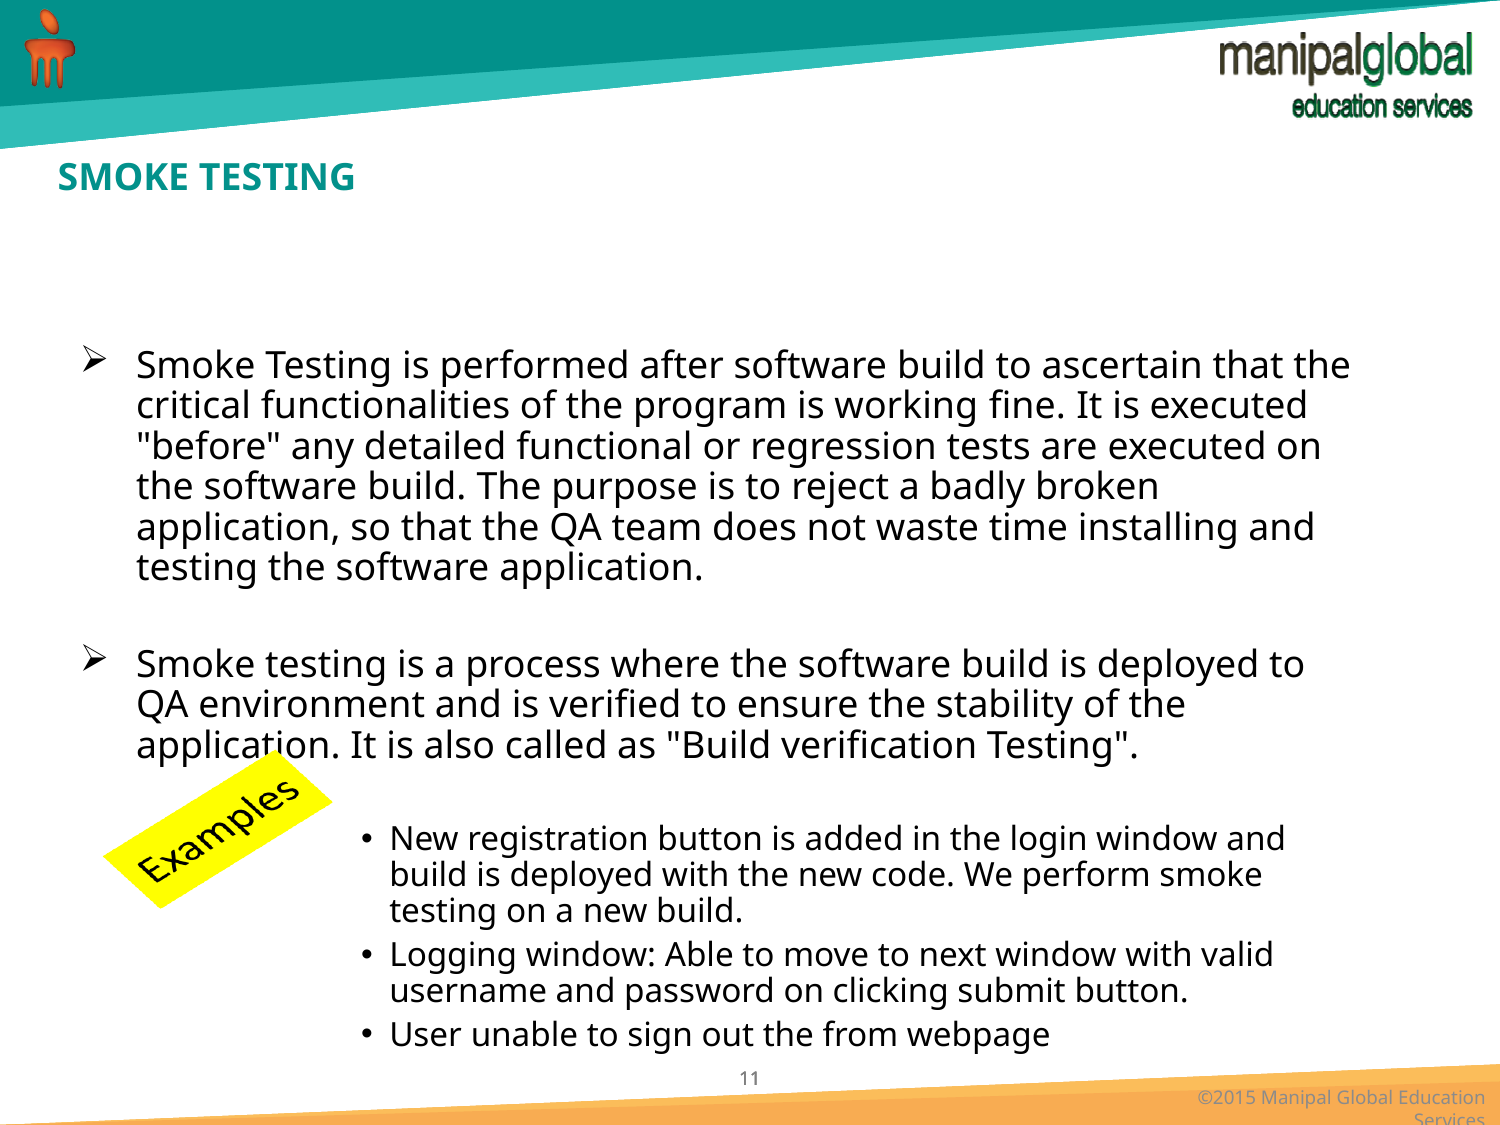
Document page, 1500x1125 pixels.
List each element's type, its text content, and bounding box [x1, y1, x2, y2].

list Smoke Testing is performed after software build to ascertain that the critical functionalities of the program is working fine. It is executed "before" any detailed functional or regression tests are executed on the software build. The purpose is to reject a badly broken application, so that the QA team does not waste time installing and testing the software application. Smoke testing is a process where the software build is deployed to QA environment and is verified to ensure the stability of the application. It is also called as "Build verification Testing". New registration button is added in the login window and build is deployed with the new code. We perform smoke testing on a new build. Logging window: Able to move to next window with valid username and password on clicking submit button. User unable to sign out the from webpage [65, 285, 1372, 1036]
title SMOKE TESTING [42, 151, 1218, 212]
text_box [102, 749, 333, 909]
picture [21, 6, 78, 91]
picture [1210, 21, 1493, 125]
